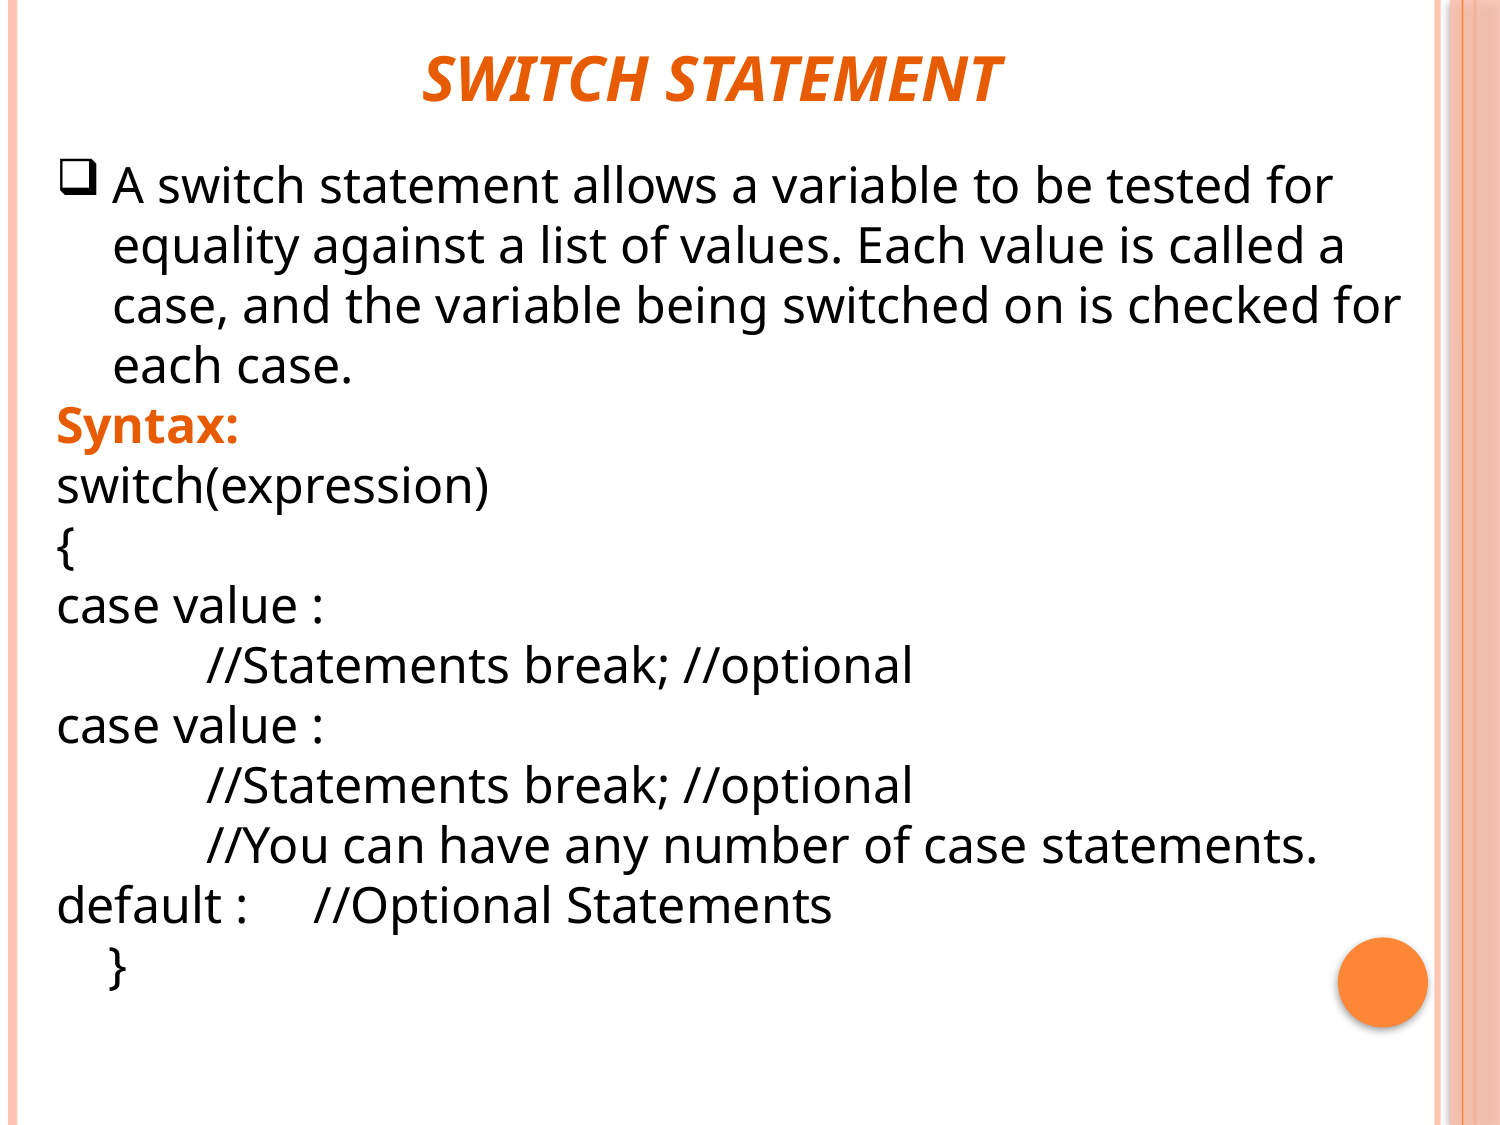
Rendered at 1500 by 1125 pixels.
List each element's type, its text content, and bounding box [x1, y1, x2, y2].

text_box Switch Statement [99, 31, 1325, 145]
text_box A switch statement allows a variable to be tested for equality against a list of values. Each value is called a case, and the variable being switched on is checked for each case. Syntax: switch(expression) { case value : //Statements break; //optional case value : //Statements break; //optional //You can have any number of case statements. default : //Optional Statements } [41, 145, 1424, 1001]
